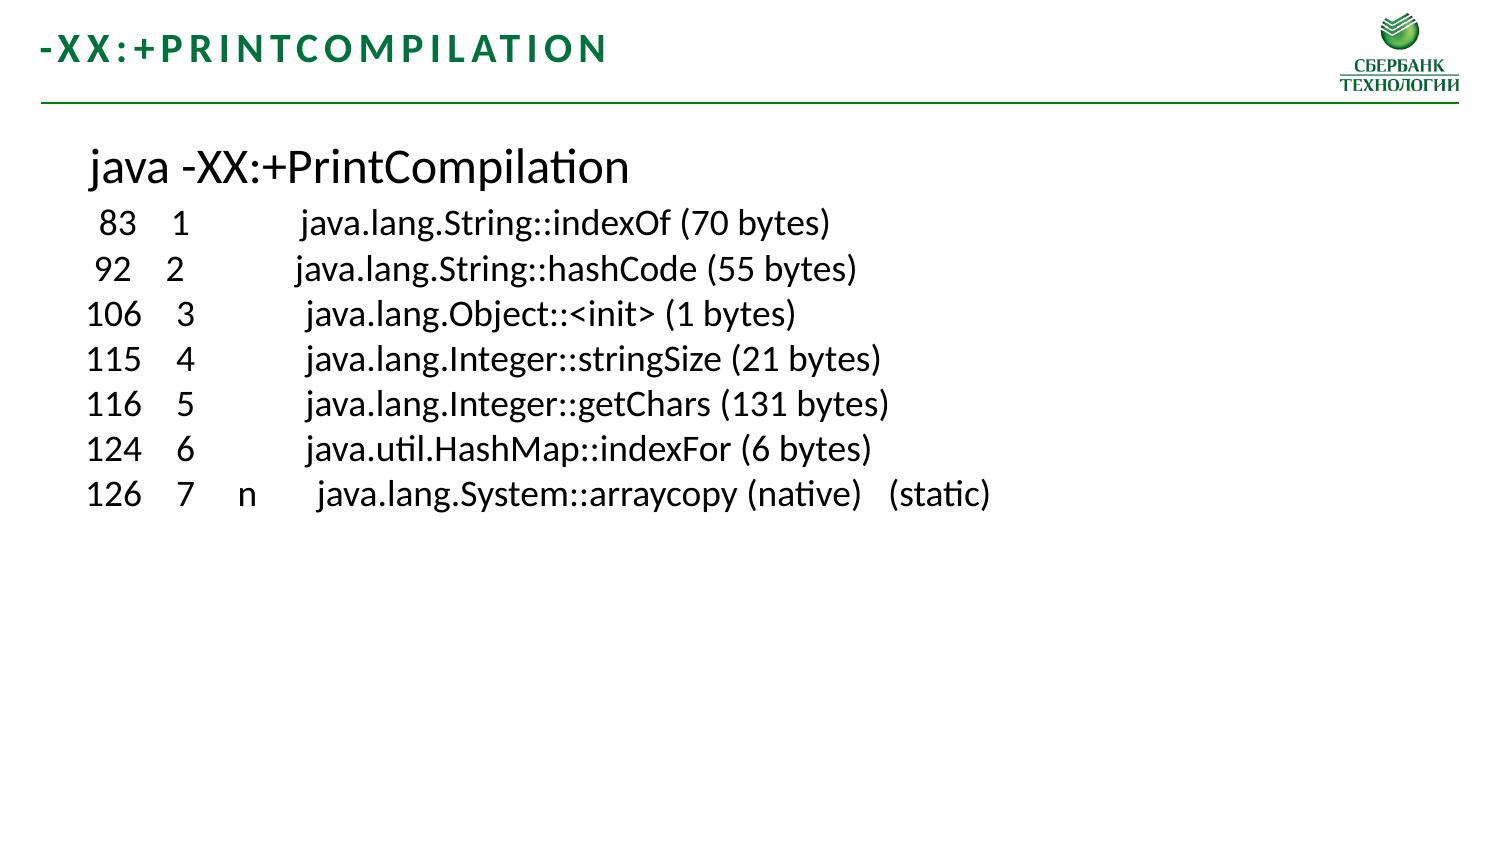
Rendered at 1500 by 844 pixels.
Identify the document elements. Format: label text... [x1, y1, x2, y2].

picture [1340, 13, 1459, 91]
text_box java -XX:+PrintCompilation 83 1 java.lang.String::indexOf (70 bytes) 92 2 java.lang.String::hashCode (55 bytes) 106 3 java.lang.Object::<init> (1 bytes) 115 4 java.lang.Integer::stringSize (21 bytes) 116 5 java.lang.Integer::getChars (131 bytes) 124 6 java.util.HashMap::indexFor (6 bytes) 126 7 n java.lang.System::arraycopy (native) (static) [36, 126, 1496, 572]
list -XX:+PrintCompilation [39, 13, 1115, 72]
